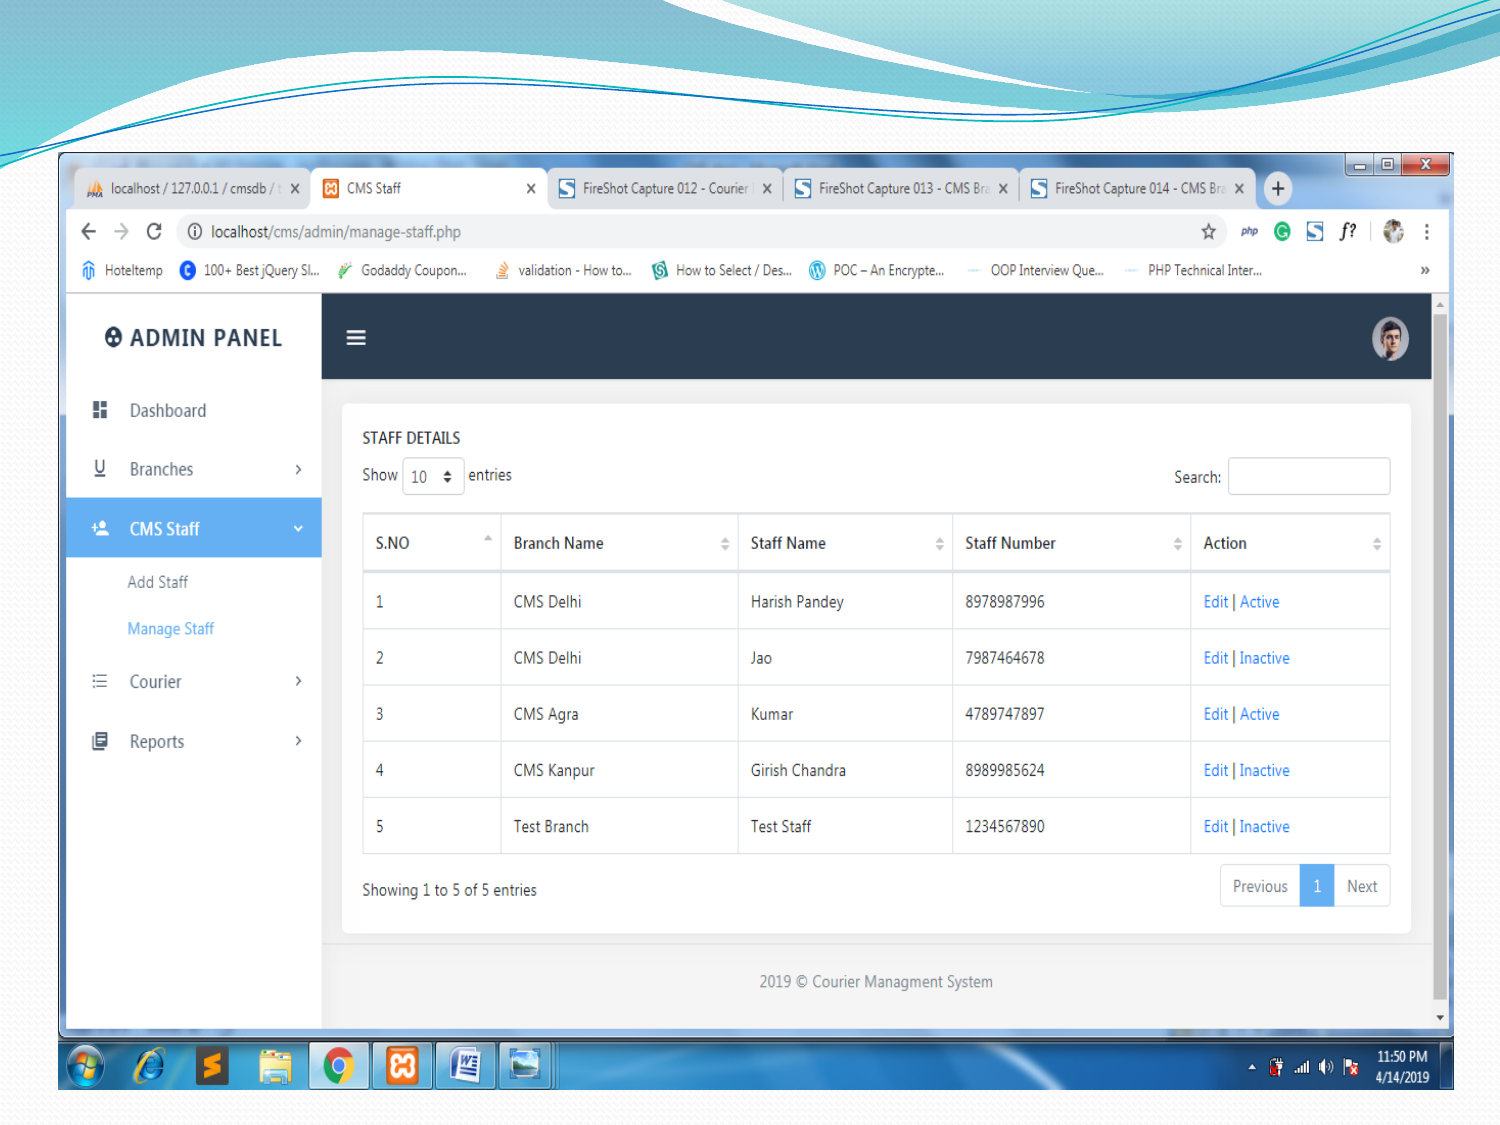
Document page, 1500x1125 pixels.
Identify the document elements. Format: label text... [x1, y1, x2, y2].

title MANAGE STAFF PAGE [74, 81, 1426, 152]
picture [58, 152, 1454, 1091]
